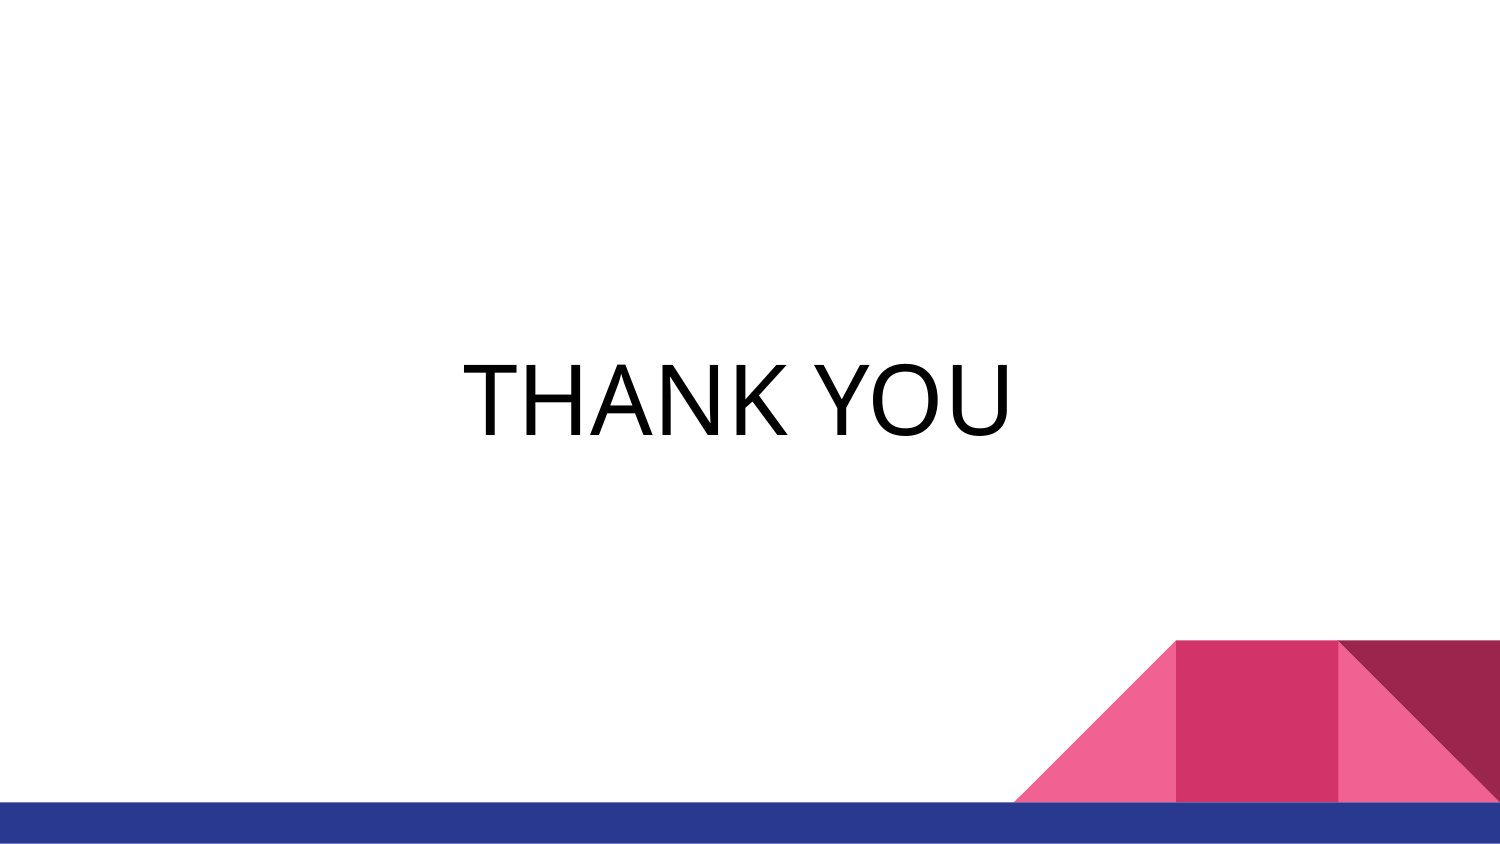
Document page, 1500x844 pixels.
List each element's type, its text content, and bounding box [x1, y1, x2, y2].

title THANK YOU [41, 322, 1439, 422]
